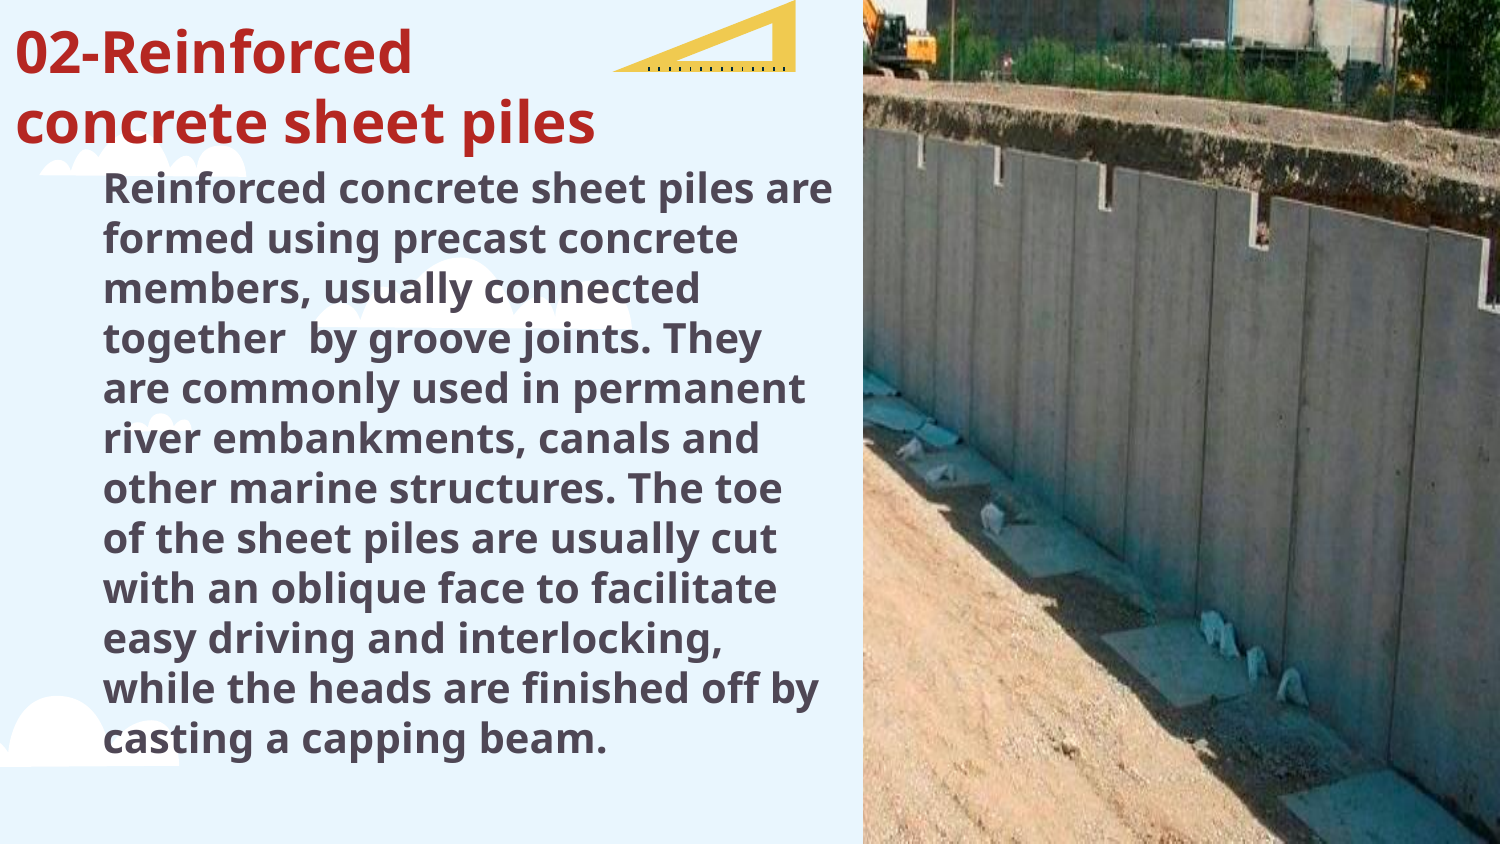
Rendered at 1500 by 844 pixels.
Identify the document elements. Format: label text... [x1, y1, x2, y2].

title 02-Reinforced concrete sheet piles [0, 0, 650, 88]
subtitle Reinforced concrete sheet piles are formed using precast concrete members, usually connected together by groove joints. They are commonly used in permanent river embankments, canals and other marine structures. The toe of the sheet piles are usually cut with an oblique face to facilitate easy driving and interlocking, while the heads are finished off by casting a capping beam. [12, 146, 850, 844]
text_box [667, 0, 741, 128]
picture [863, 0, 1500, 844]
